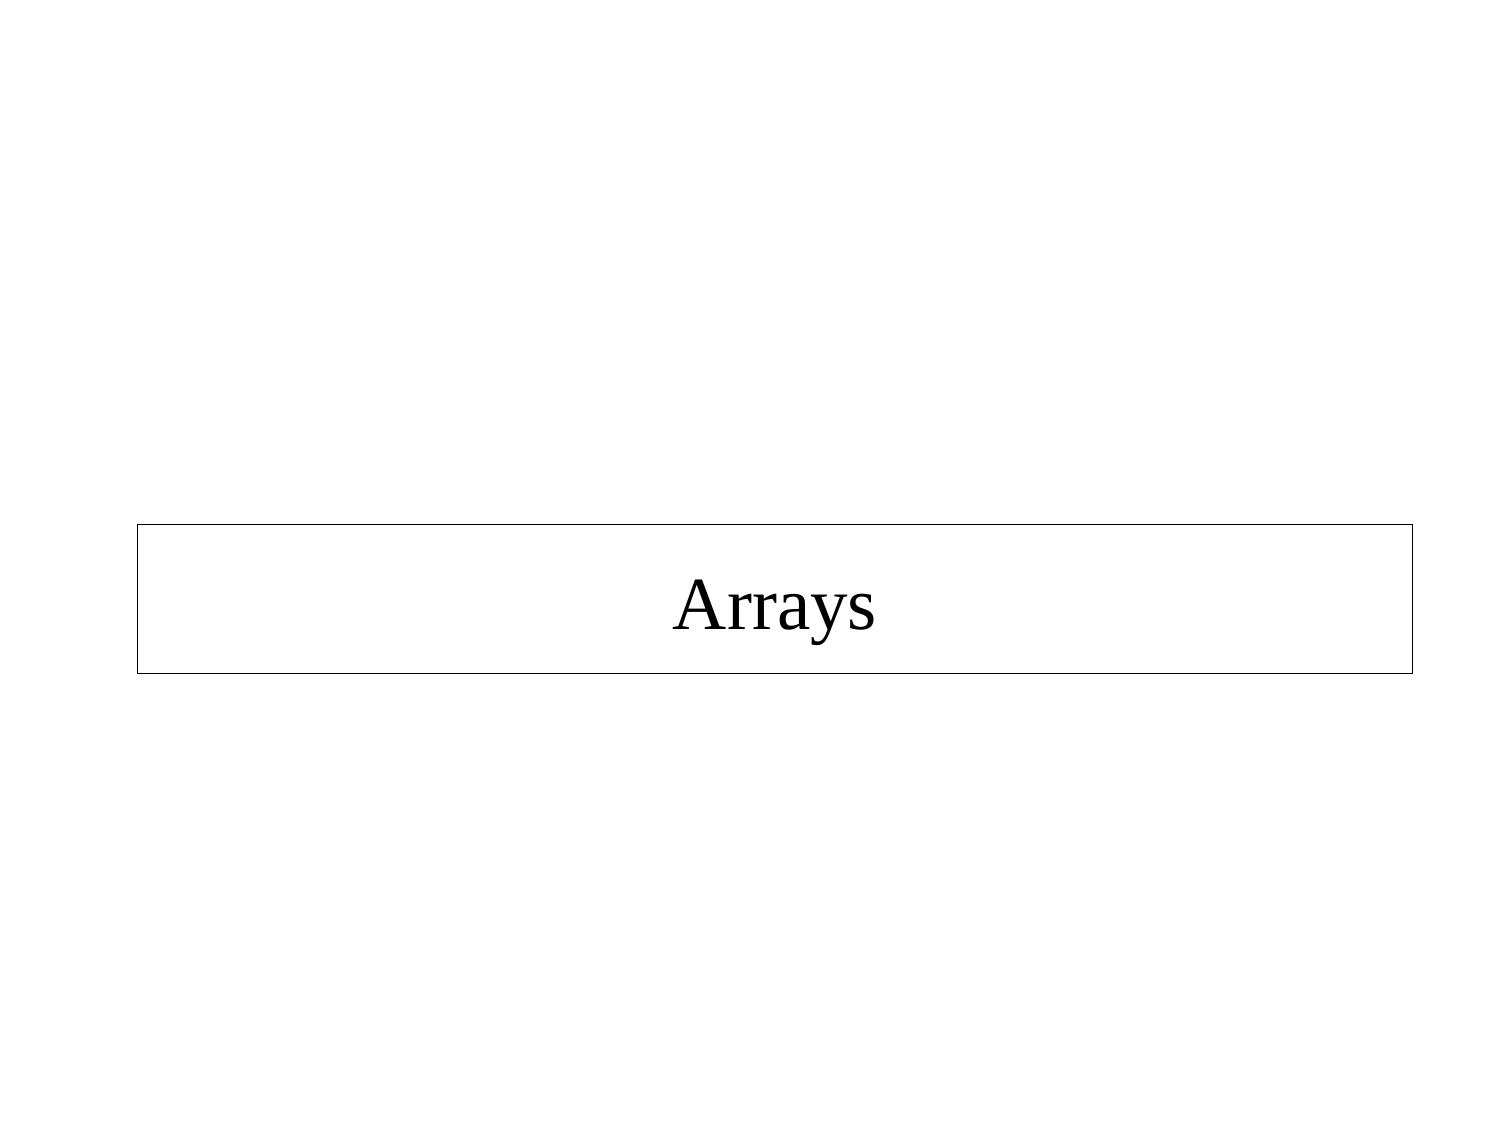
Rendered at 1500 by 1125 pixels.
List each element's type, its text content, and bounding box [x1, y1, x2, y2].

text_box Arrays [137, 524, 1413, 674]
